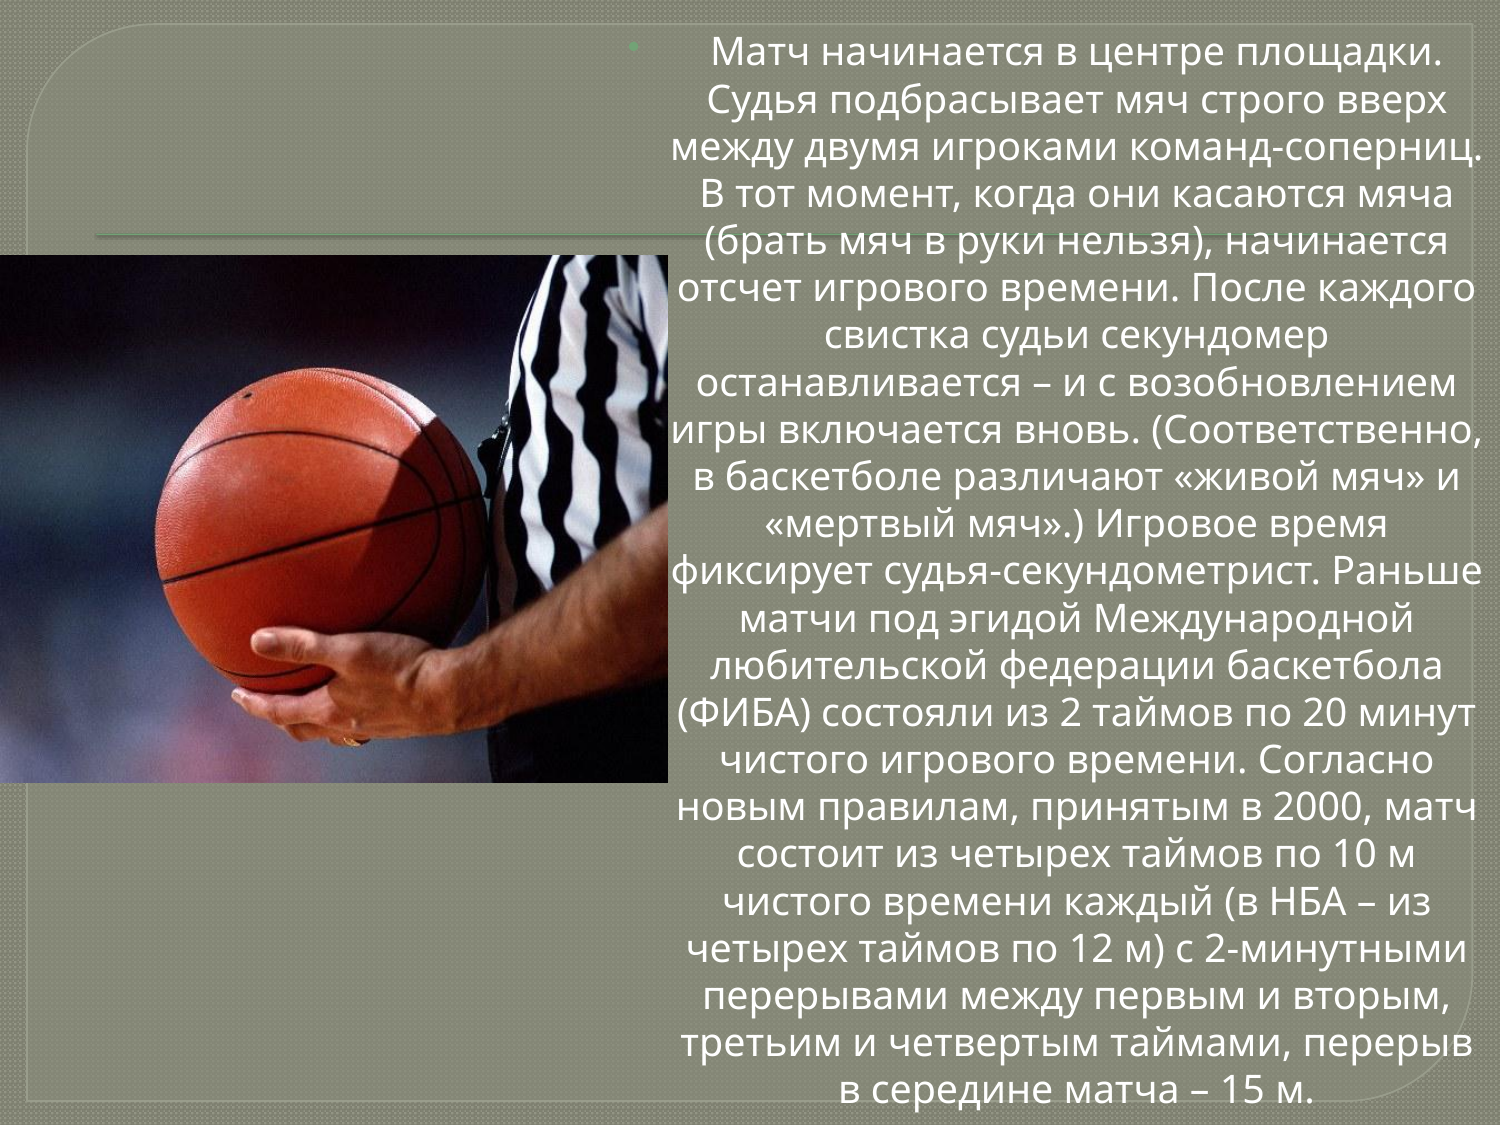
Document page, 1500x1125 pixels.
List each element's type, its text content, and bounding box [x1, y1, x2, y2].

list Матч начинается в центре площадки. Судья подбрасывает мяч строго вверх между двумя игроками команд-соперниц. В тот момент, когда они касаются мяча (брать мяч в руки нельзя), начинается отсчет игрового времени. После каждого свистка судьи секундомер останавливается – и с возобновлением игры включается вновь. (Соответственно, в баскетболе различают «живой мяч» и «мертвый мяч».) Игровое время фиксирует судья-секундометрист. Раньше матчи под эгидой Международной любительской федерации баскетбола (ФИБА) состояли из 2 таймов по 20 минут чистого игрового времени. Согласно новым правилам, принятым в 2000, матч состоит из четырех таймов по 10 м чистого времени каждый (в НБА – из четырех таймов по 12 м) с 2-минутными перерывами между первым и вторым, третьим и четвертым таймами, перерыв в середине матча – 15 м. [608, 19, 1500, 1125]
picture [0, 255, 668, 783]
